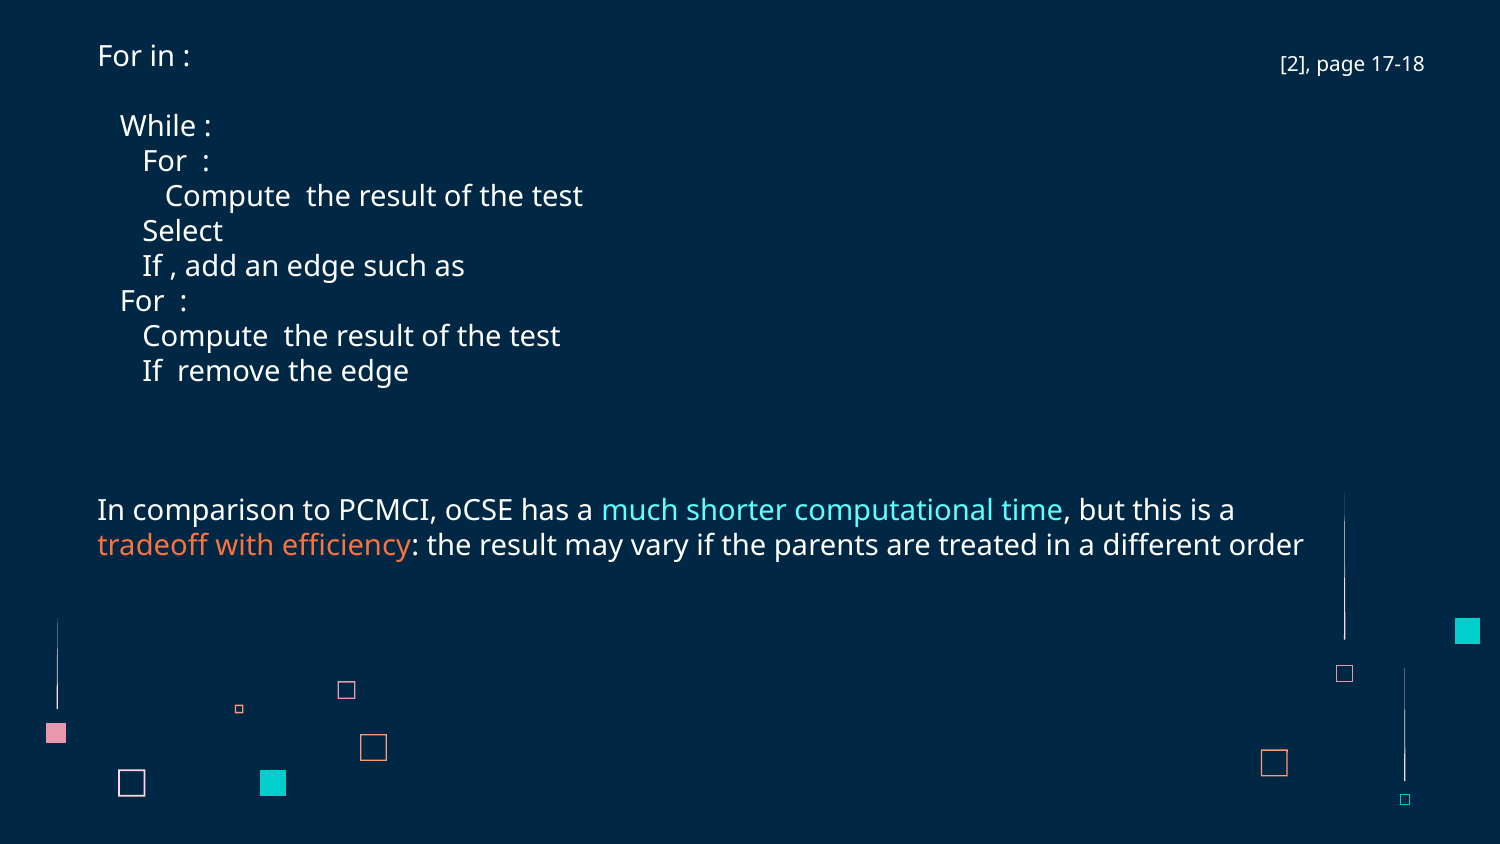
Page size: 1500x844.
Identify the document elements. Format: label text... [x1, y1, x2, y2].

text_box [2], page 17-18 [1265, 36, 1444, 114]
